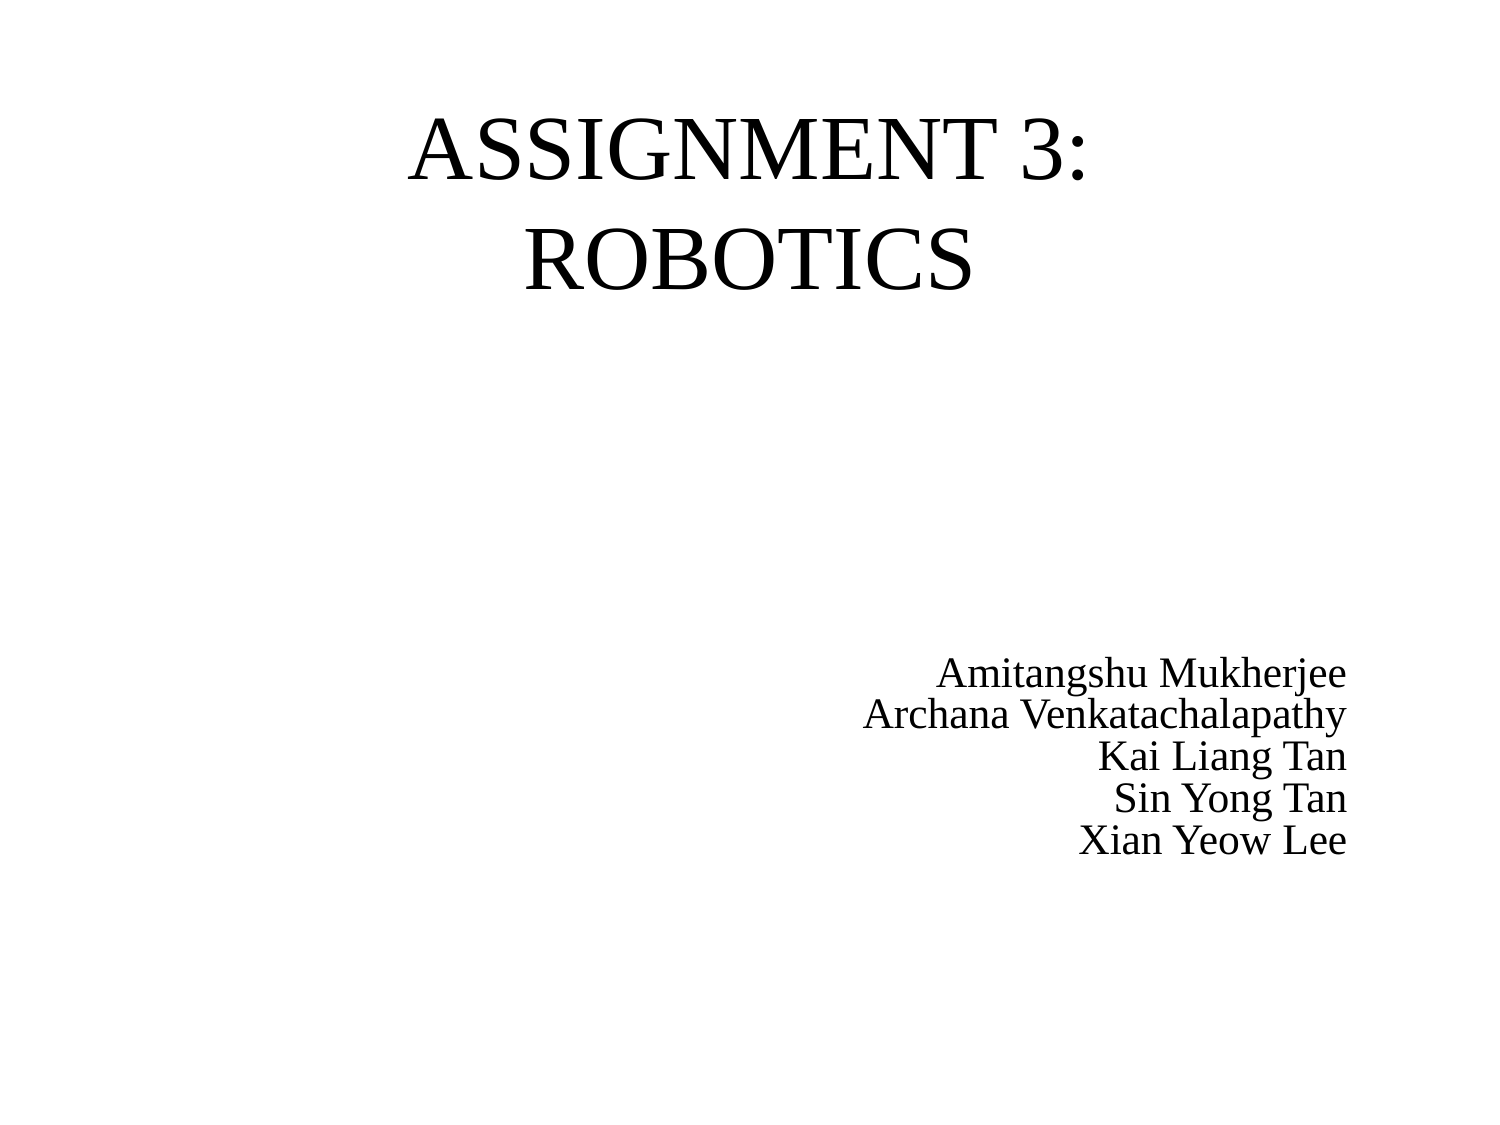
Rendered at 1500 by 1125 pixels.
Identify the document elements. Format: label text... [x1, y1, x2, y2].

title ASSIGNMENT 3: ROBOTICS [112, 77, 1388, 319]
subtitle Amitangshu Mukherjee Archana Venkatachalapathy Kai Liang Tan Sin Yong Tan Xian Yeow Lee [800, 637, 1363, 963]
